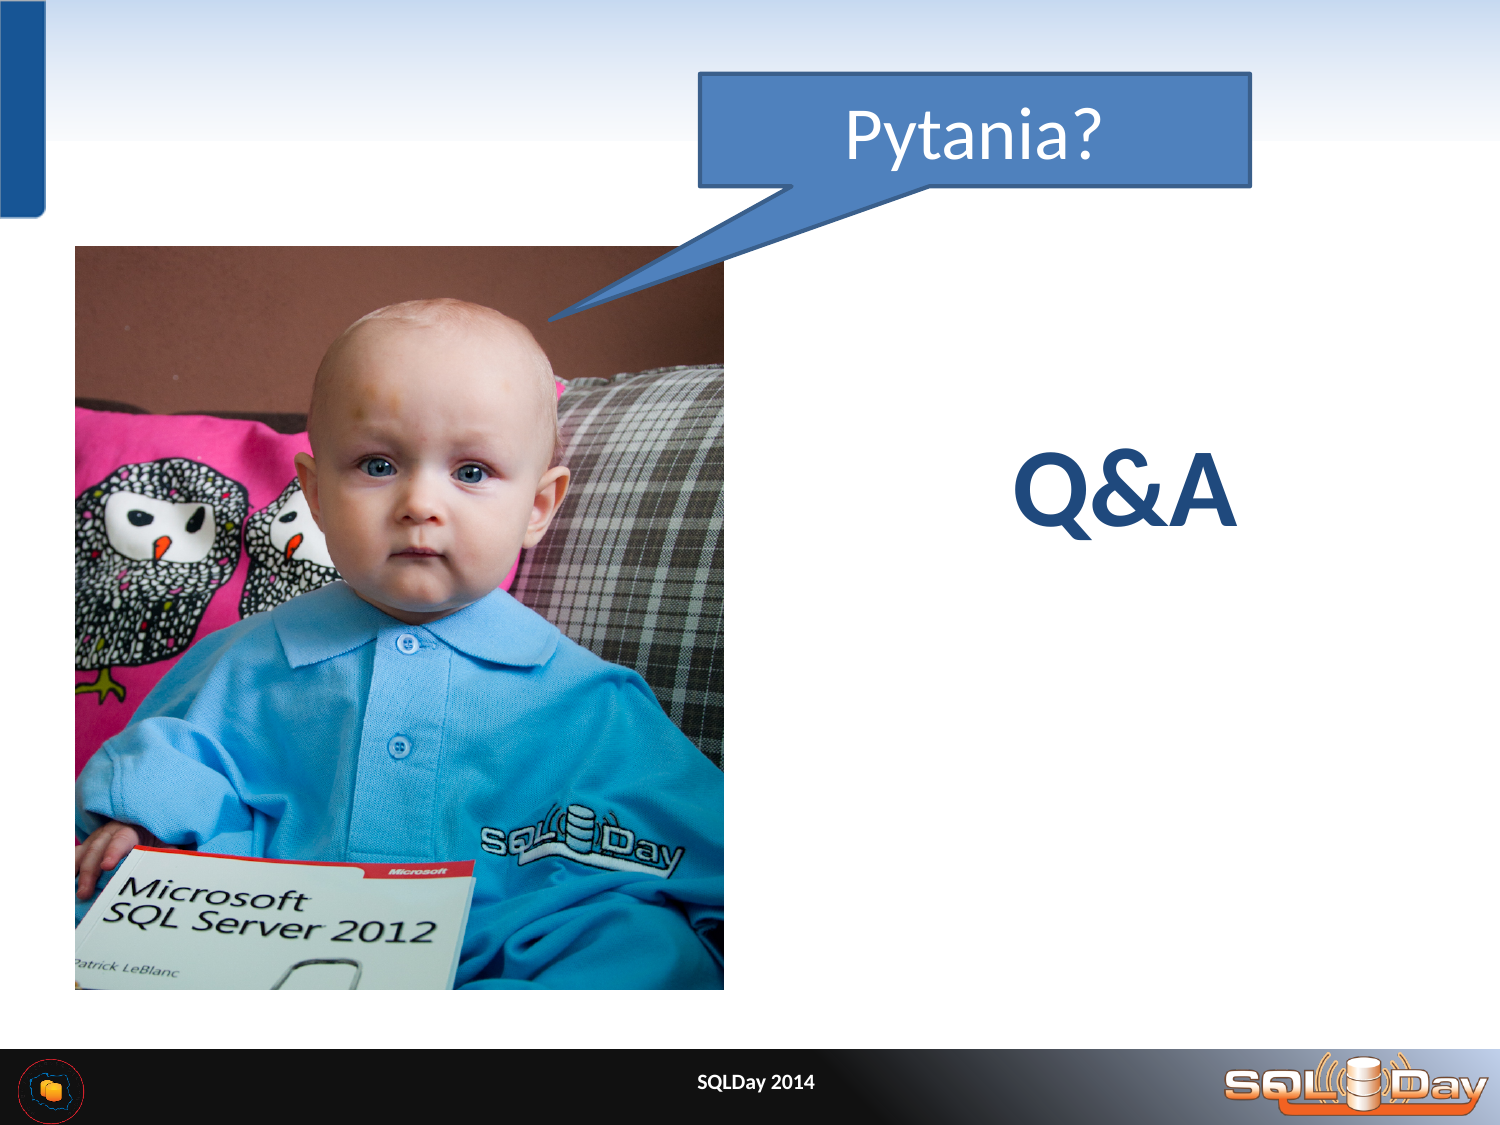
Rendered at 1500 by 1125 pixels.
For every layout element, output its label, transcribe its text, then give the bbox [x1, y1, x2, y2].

picture [16, 1057, 85, 1125]
picture [1224, 1052, 1489, 1116]
picture [0, 0, 46, 219]
title Q&A [787, 387, 1463, 575]
footer SQLDay 2014 [425, 1050, 1088, 1113]
text_box Pytania? [681, 71, 1253, 260]
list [74, 246, 725, 990]
